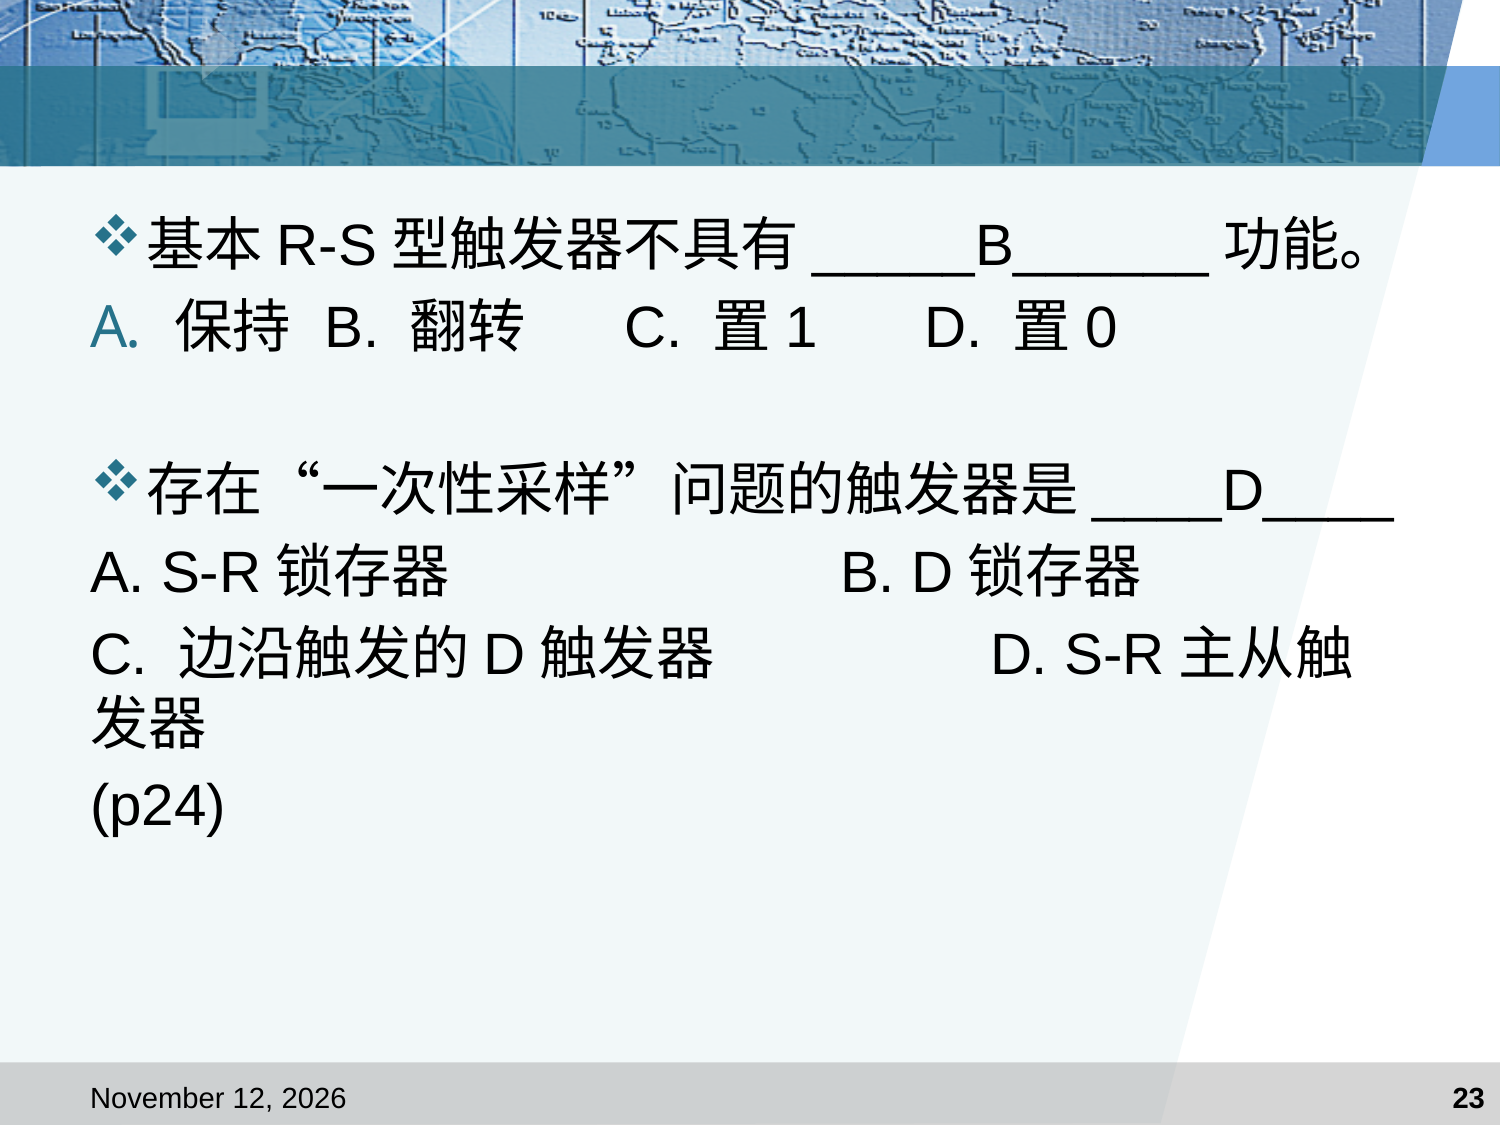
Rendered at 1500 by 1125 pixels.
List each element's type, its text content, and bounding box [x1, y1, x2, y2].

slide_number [75, 1072, 425, 1125]
slide_number 23 [1149, 1072, 1500, 1125]
list 基本R-S型触发器不具有_____B______功能。 保持 B. 翻转 C. 置1 D. 置0 存在“一次性采样”问题的触发器是____D____ A. S-R锁存器 B. D锁存器 C. 边沿触发的D触发器 D. S-R主从触发器 (p24) [75, 200, 1425, 1038]
picture [2, 0, 1463, 66]
